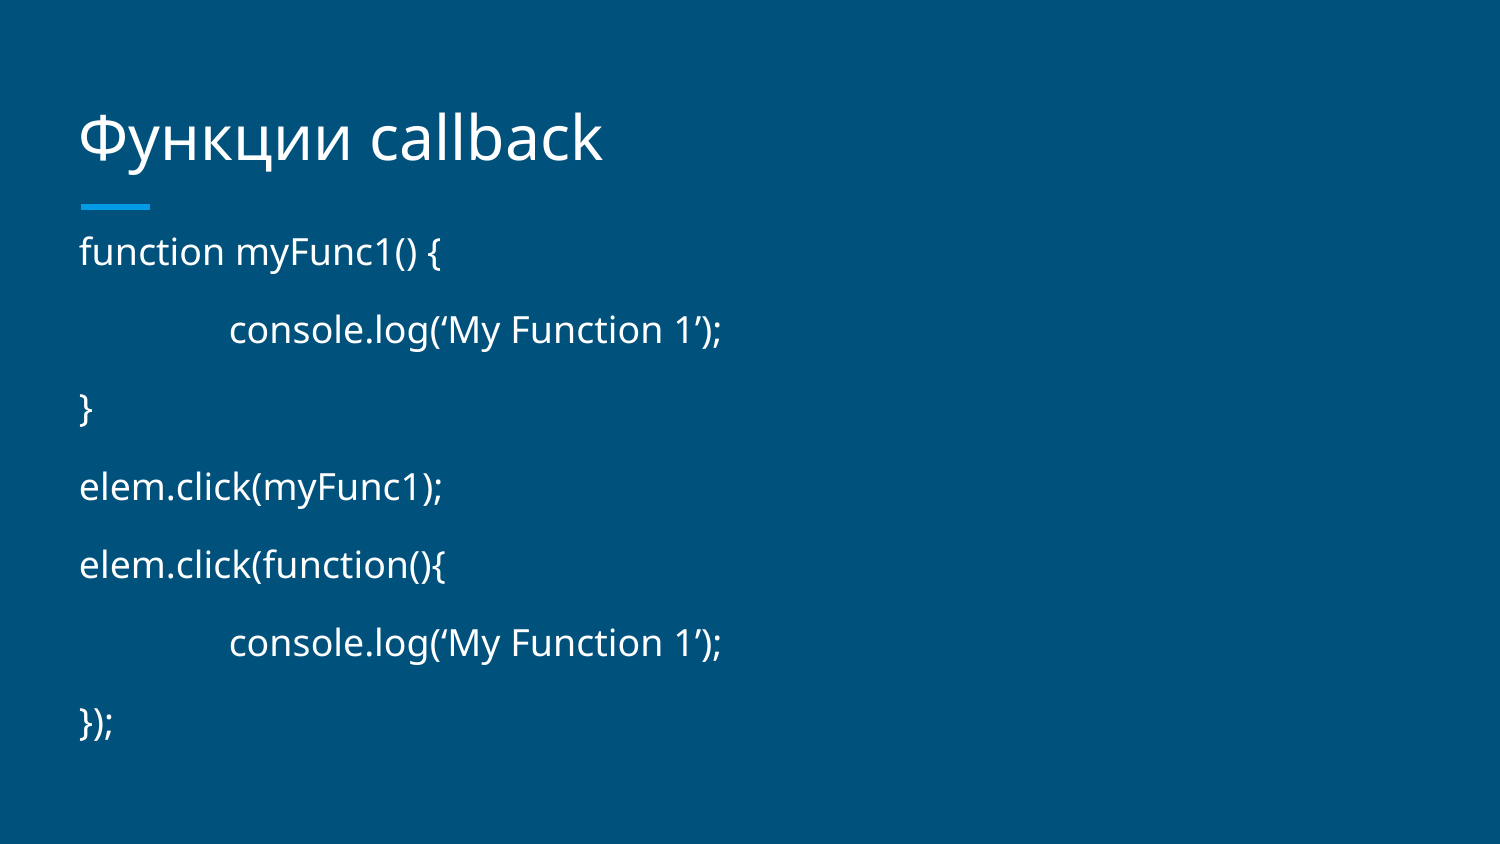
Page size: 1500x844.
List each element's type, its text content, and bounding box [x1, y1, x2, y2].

title Функции callback [63, 75, 1437, 188]
list function myFunc1() { console.log(‘My Function 1’); } elem.click(myFunc1); elem.click(function(){ console.log(‘My Function 1’); }); [63, 212, 1437, 817]
